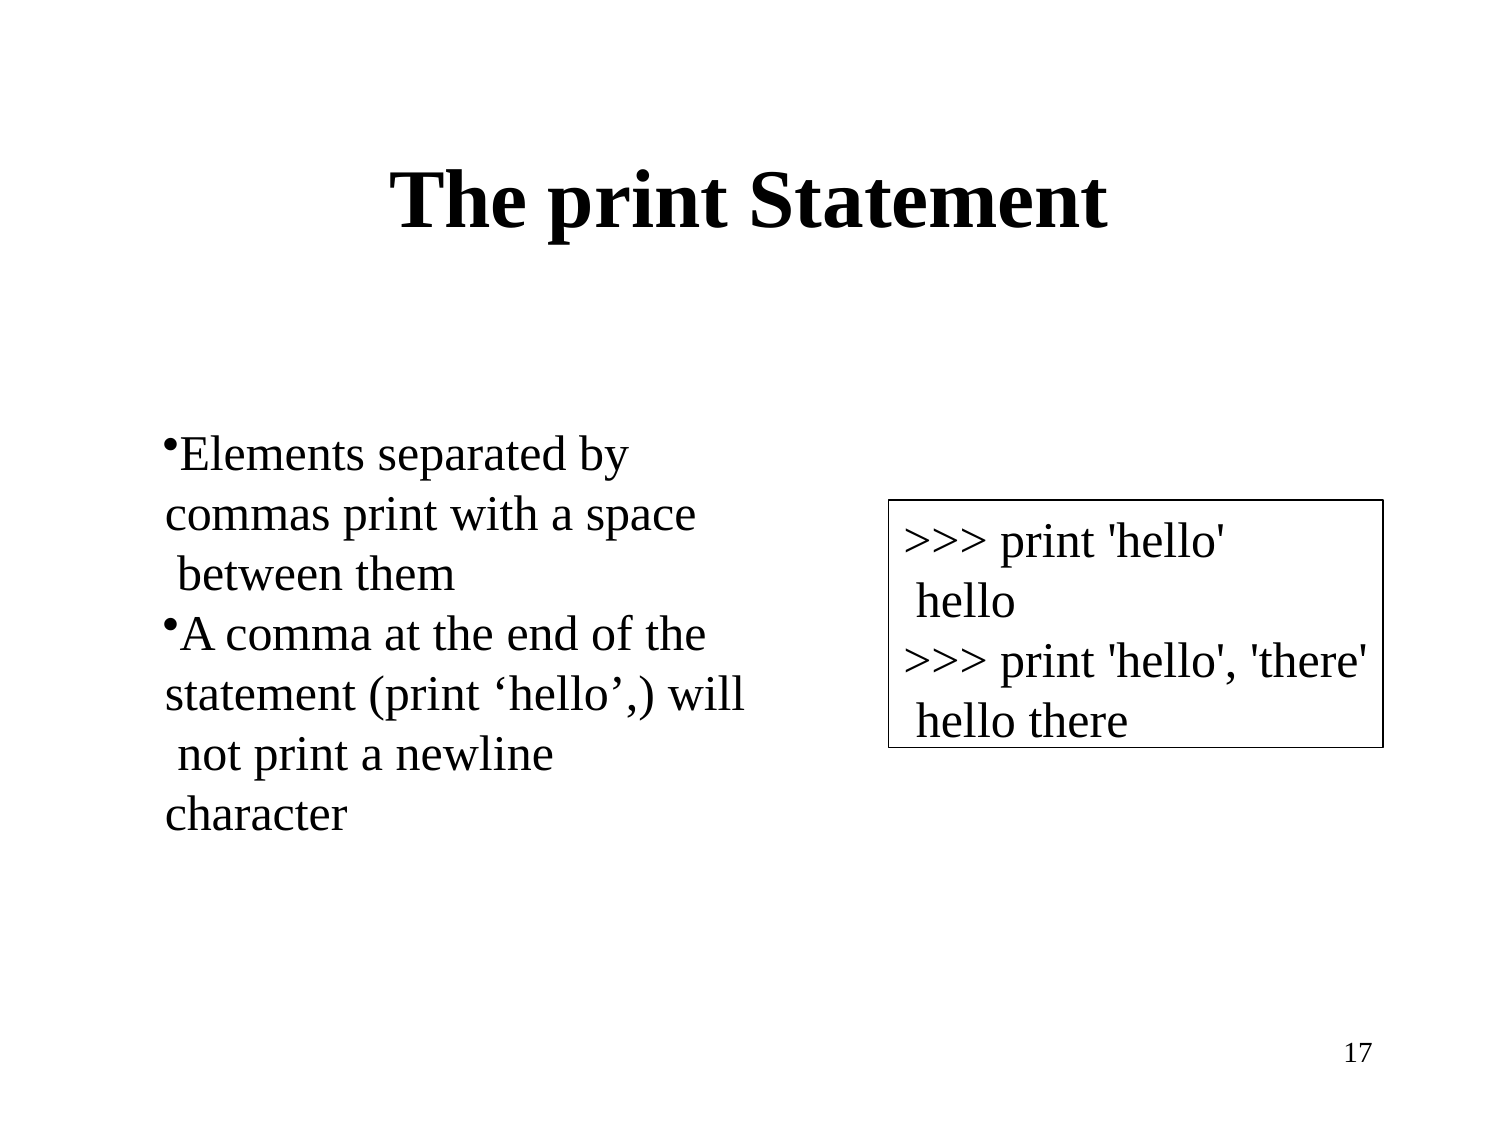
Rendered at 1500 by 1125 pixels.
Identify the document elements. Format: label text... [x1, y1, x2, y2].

text_box >>> print 'hello' hello >>> print 'hello', 'there' hello there [888, 500, 1384, 748]
slide_number 17 [1337, 1033, 1379, 1125]
title The print Statement [387, 141, 1113, 332]
text_box Elements separated by commas print with a space between them A comma at the end of the statement (print ‘hello’,) will not print a newline character [162, 418, 748, 841]
